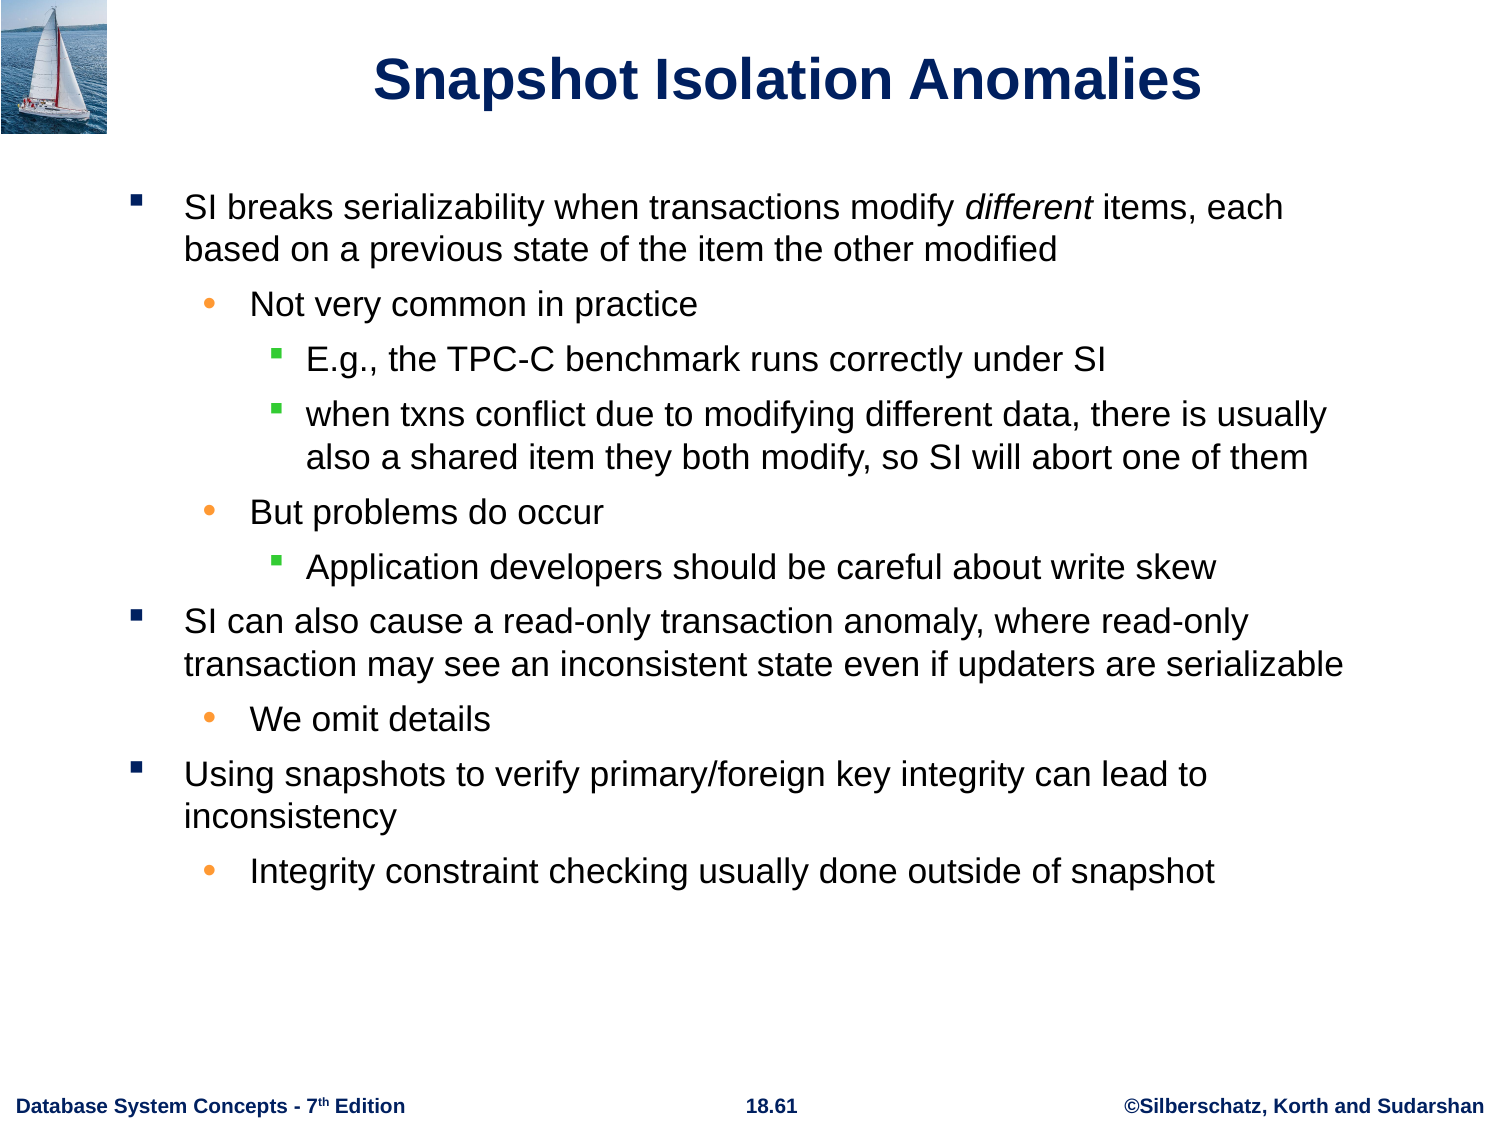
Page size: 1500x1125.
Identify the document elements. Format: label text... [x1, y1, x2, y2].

list SI breaks serializability when transactions modify different items, each based on a previous state of the item the other modified Not very common in practice E.g., the TPC-C benchmark runs correctly under SI when txns conflict due to modifying different data, there is usually also a shared item they both modify, so SI will abort one of them But problems do occur Application developers should be careful about write skew SI can also cause a read-only transaction anomaly, where read-only transaction may see an inconsistent state even if updaters are serializable We omit details Using snapshots to verify primary/foreign key integrity can lead to inconsistency Integrity constraint checking usually done outside of snapshot [112, 176, 1397, 1058]
picture [1, 0, 107, 134]
title Snapshot Isolation Anomalies [125, 18, 1452, 120]
